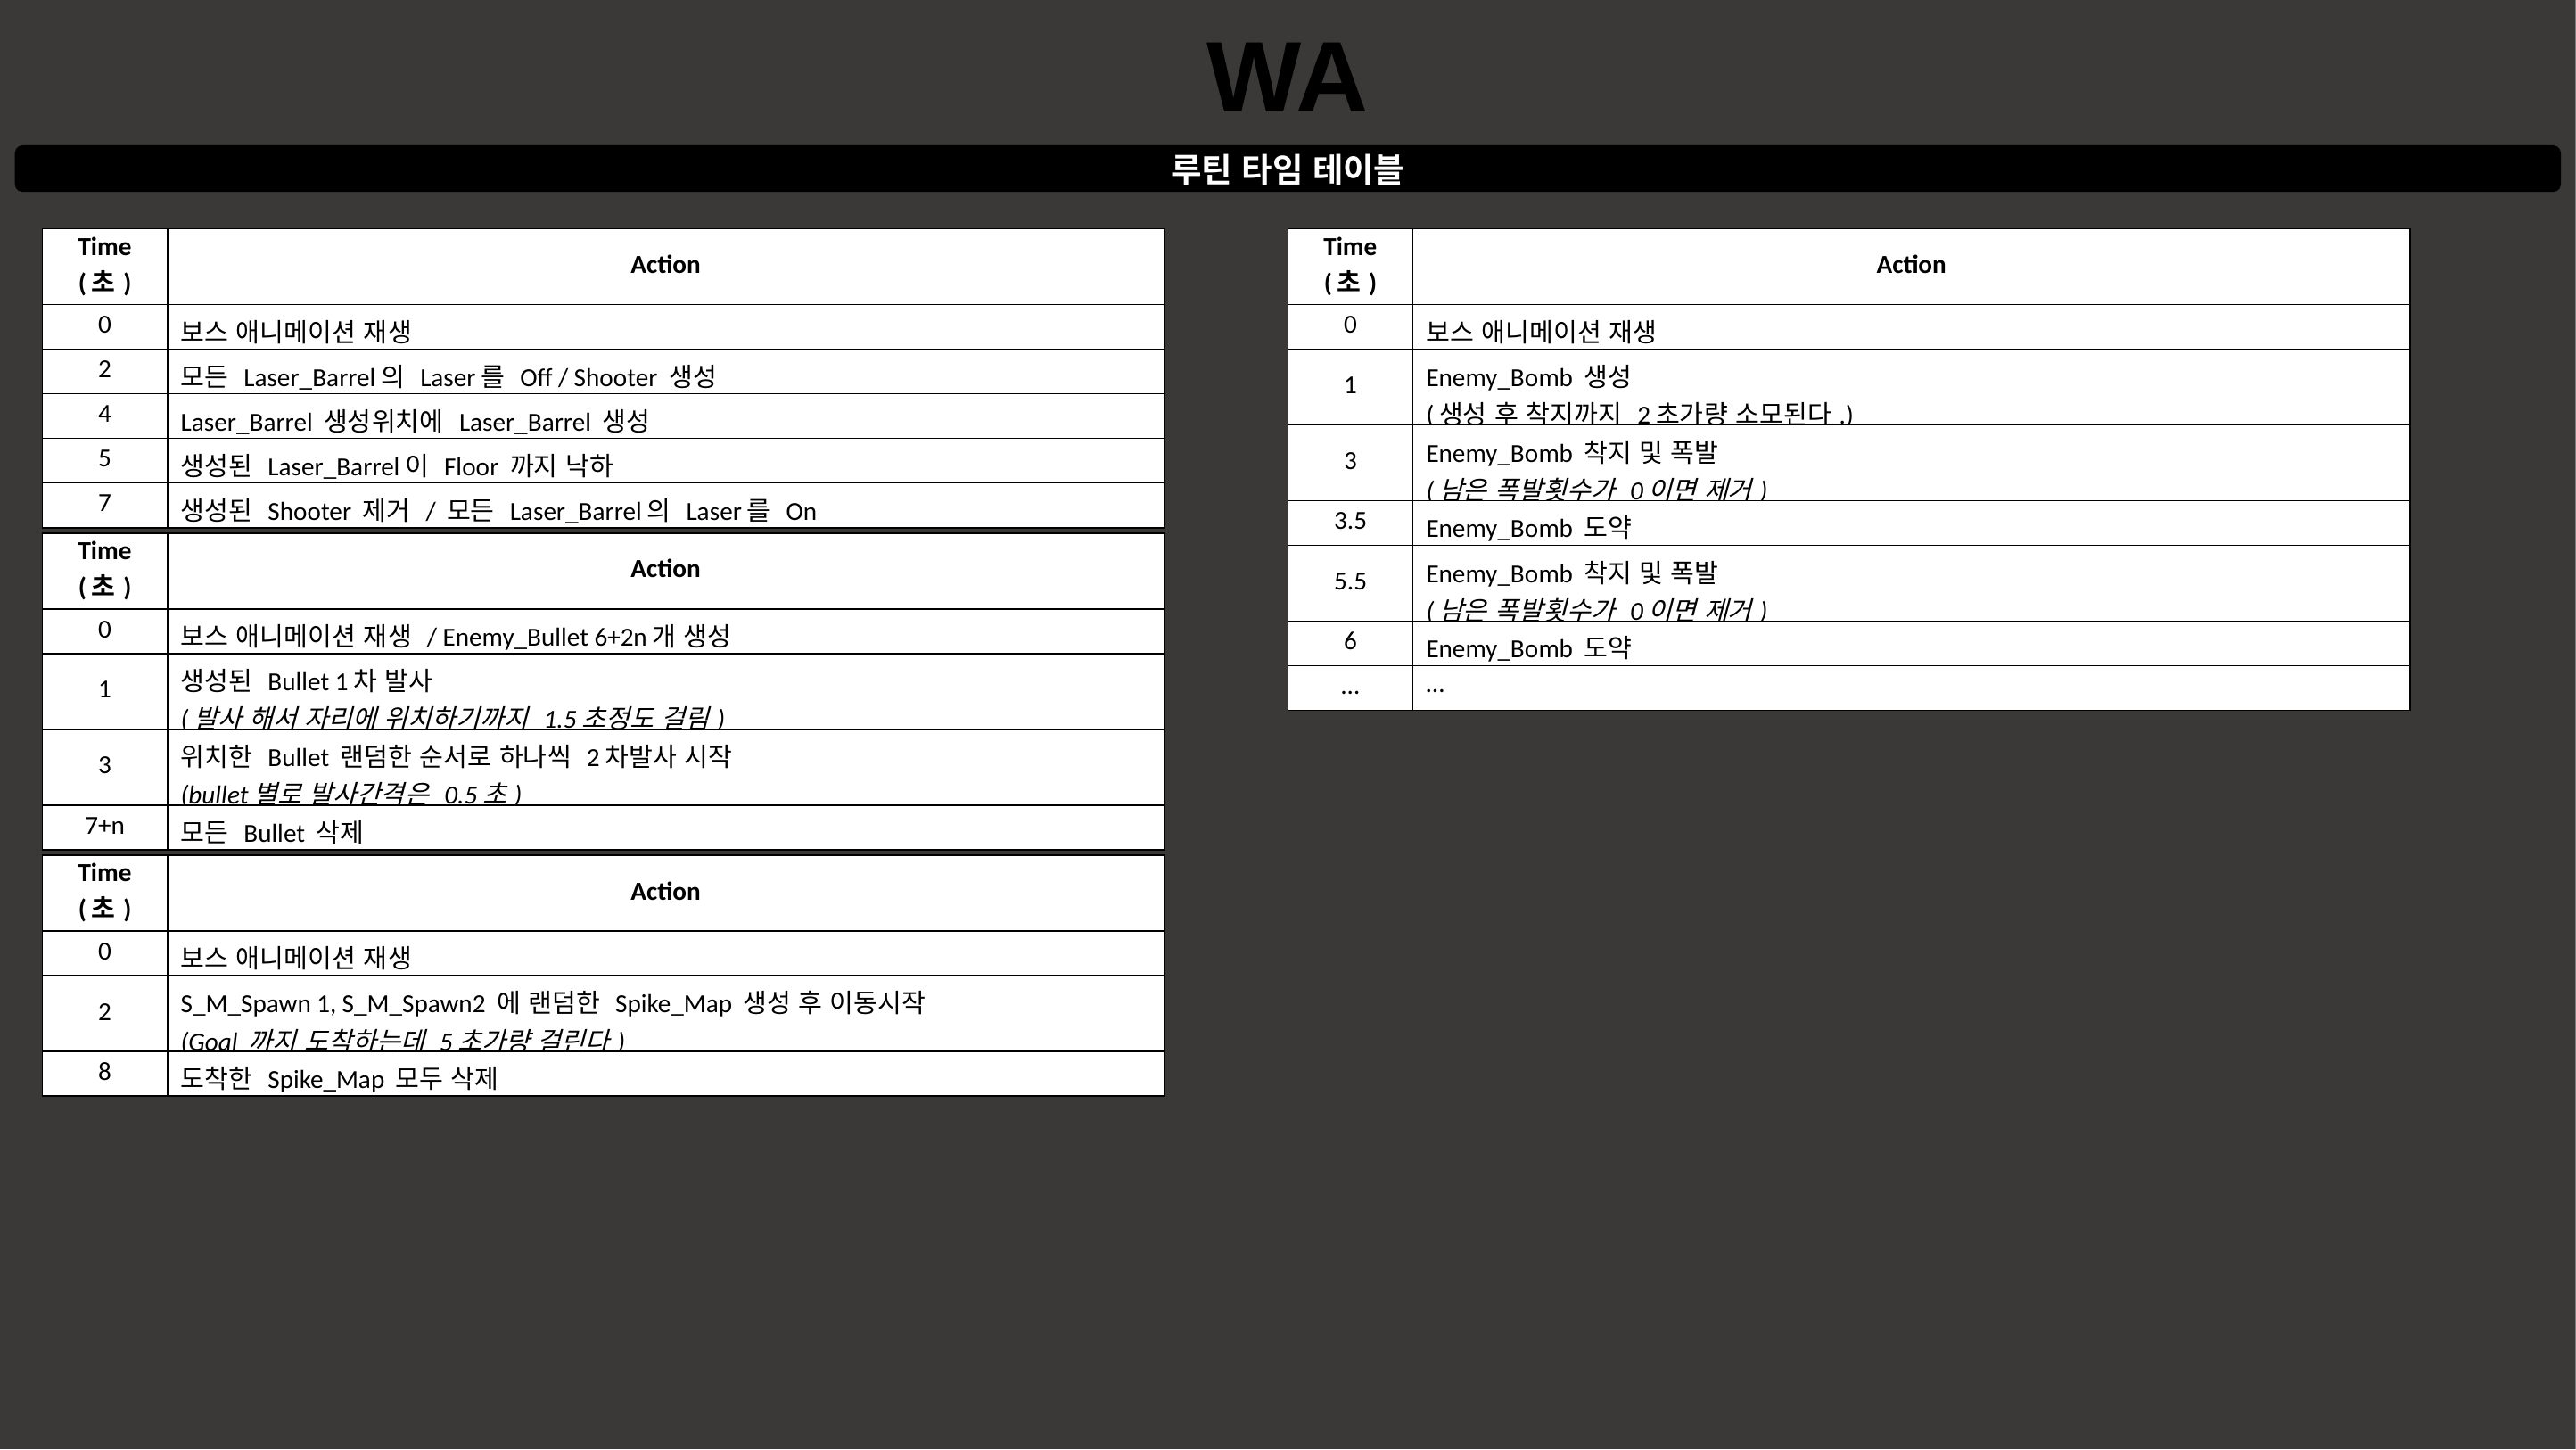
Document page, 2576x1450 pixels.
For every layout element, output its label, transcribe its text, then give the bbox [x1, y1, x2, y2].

table_cell 0 [43, 610, 167, 653]
table_cell Laser_Barrel 생성위치에 Laser_Barrel 생성 [169, 394, 1164, 438]
table_cell 5.5 [1288, 546, 1412, 621]
table_cell Enemy_Bomb 도약 [1413, 622, 2409, 665]
table_header Action [169, 229, 1164, 304]
table_header Time(초) [43, 856, 167, 930]
table_cell 0 [43, 932, 167, 975]
table_cell 2 [43, 976, 167, 1050]
table_cell 보스 애니메이션 재생 / Enemy_Bullet 6+2n개 생성 [169, 610, 1164, 653]
table_cell 보스 애니메이션 재생 [169, 932, 1164, 975]
table_cell 3 [1288, 425, 1412, 500]
table_cell Enemy_Bomb 착지 및 폭발 (남은 폭발횟수가 0이면 제거) [1413, 546, 2409, 621]
table_cell … [1413, 666, 2409, 710]
table_cell 도착한 Spike_Map 모두 삭제 [169, 1052, 1164, 1095]
table_cell 생성된 Bullet 1차 발사 (발사 해서 자리에 위치하기까지 1.5초정도 걸림) [169, 655, 1164, 729]
table_header Time(초) [1288, 229, 1412, 304]
table_header Time(초) [43, 534, 167, 608]
table_header Action [169, 856, 1164, 930]
table_header Action [1413, 229, 2409, 304]
table_cell 생성된 Shooter 제거 / 모든 Laser_Barrel의 Laser를 On [169, 483, 1164, 527]
table_cell 7 [43, 483, 167, 527]
table_cell 7+n [43, 806, 167, 849]
table_cell 모든 Laser_Barrel의 Laser를 Off / Shooter 생성 [169, 350, 1164, 393]
table_cell 8 [43, 1052, 167, 1095]
table_cell 6 [1288, 622, 1412, 665]
table_cell 보스 애니메이션 재생 [1413, 305, 2409, 349]
table_cell 1 [43, 655, 167, 729]
table_cell 2 [43, 350, 167, 393]
table_cell S_M_Spawn 1, S_M_Spawn2 에 랜덤한 Spike_Map 생성 후 이동시작 (Goal 까지 도착하는데 5초가량 걸린다) [169, 976, 1164, 1050]
table_cell 보스 애니메이션 재생 [169, 305, 1164, 349]
table_cell … [1288, 666, 1412, 710]
table_cell 0 [1288, 305, 1412, 349]
text_box WA [1193, 4, 1383, 139]
table_cell 모든 Bullet 삭제 [169, 806, 1164, 849]
table_cell 위치한 Bullet 랜덤한 순서로 하나씩 2차발사 시작 (bullet별로 발사간격은 0.5초) [169, 730, 1164, 804]
table_cell 3.5 [1288, 501, 1412, 545]
table_cell 5 [43, 439, 167, 482]
table_header Action [169, 534, 1164, 608]
table_cell Enemy_Bomb 생성 (생성 후 착지까지 2초가량 소모된다.) [1413, 350, 2409, 424]
table_cell 4 [43, 394, 167, 438]
table_cell Enemy_Bomb 착지 및 폭발 (남은 폭발횟수가 0이면 제거) [1413, 425, 2409, 500]
text_box 루틴 타임 테이블 [13, 144, 2563, 194]
table_cell Enemy_Bomb 도약 [1413, 501, 2409, 545]
table_cell 1 [1288, 350, 1412, 424]
table_cell 3 [43, 730, 167, 804]
table_cell 생성된 Laser_Barrel이 Floor 까지 낙하 [169, 439, 1164, 482]
table_header Time(초) [43, 229, 167, 304]
table_cell 0 [43, 305, 167, 349]
